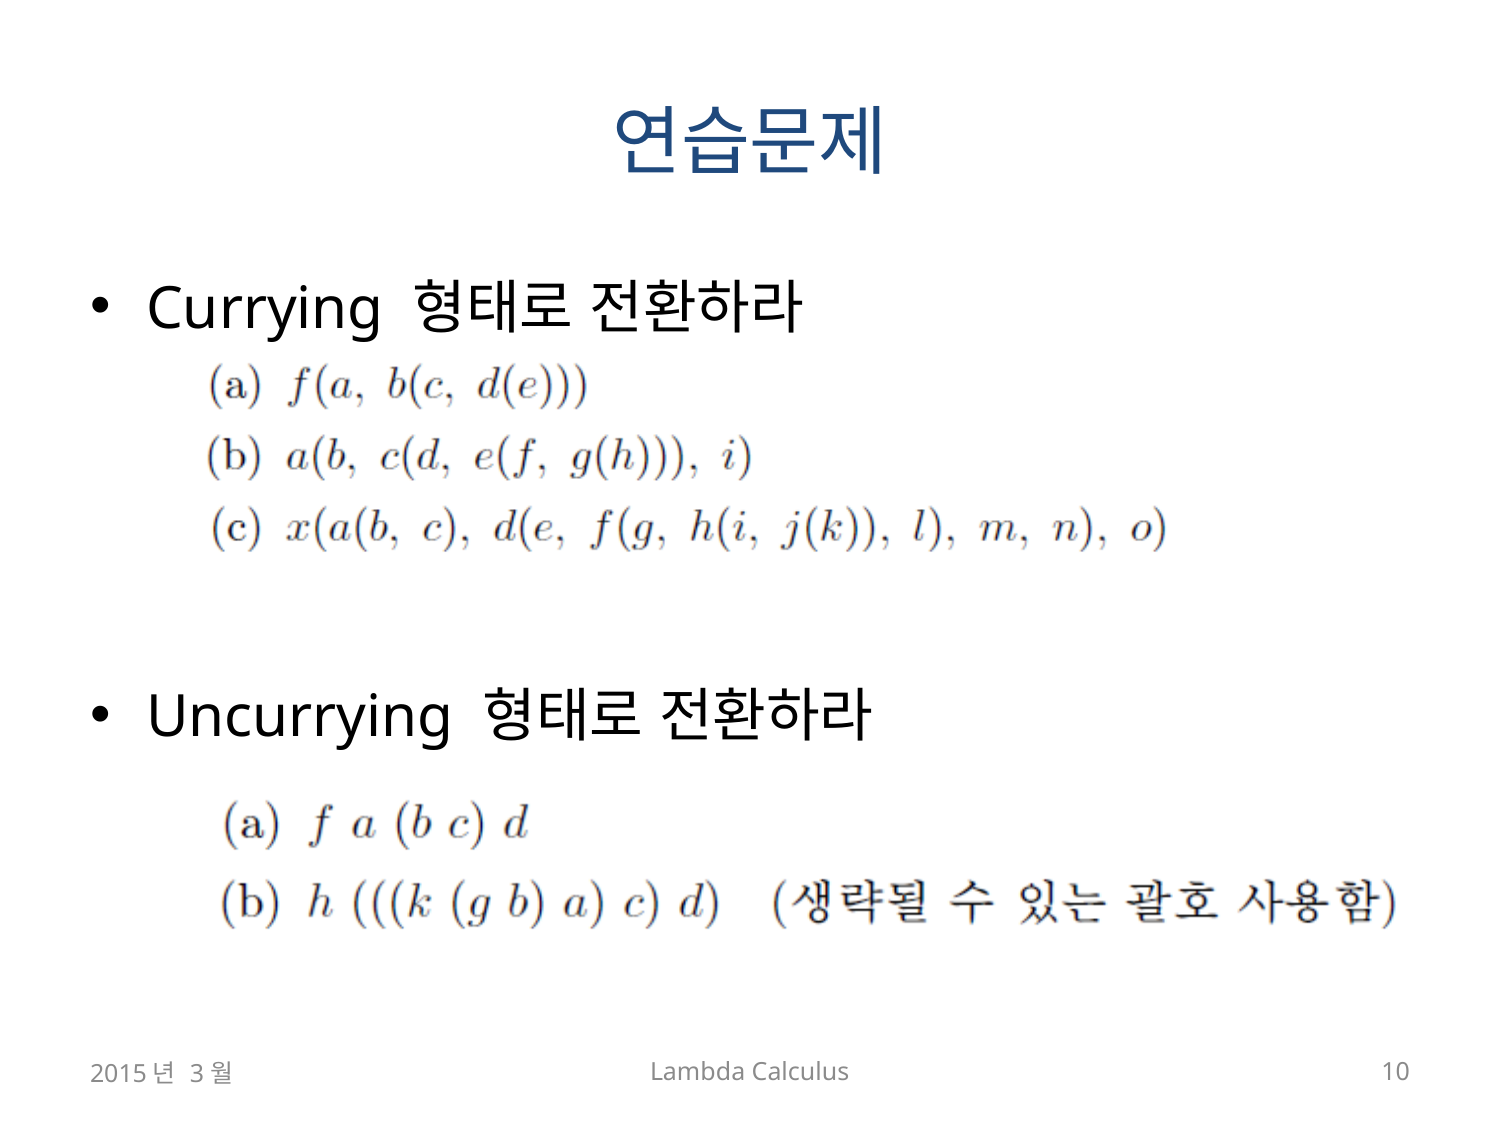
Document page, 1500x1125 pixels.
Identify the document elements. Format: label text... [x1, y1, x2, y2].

slide_number 2015년 3월 [75, 1042, 425, 1103]
footer Lambda Calculus [512, 1042, 988, 1103]
picture [201, 774, 1443, 941]
picture [182, 349, 1187, 563]
list Currying 형태로 전환하라 Uncurrying 형태로 전환하라 [75, 262, 1425, 1005]
title 연습문제 [75, 45, 1425, 233]
slide_number 10 [1074, 1042, 1425, 1103]
